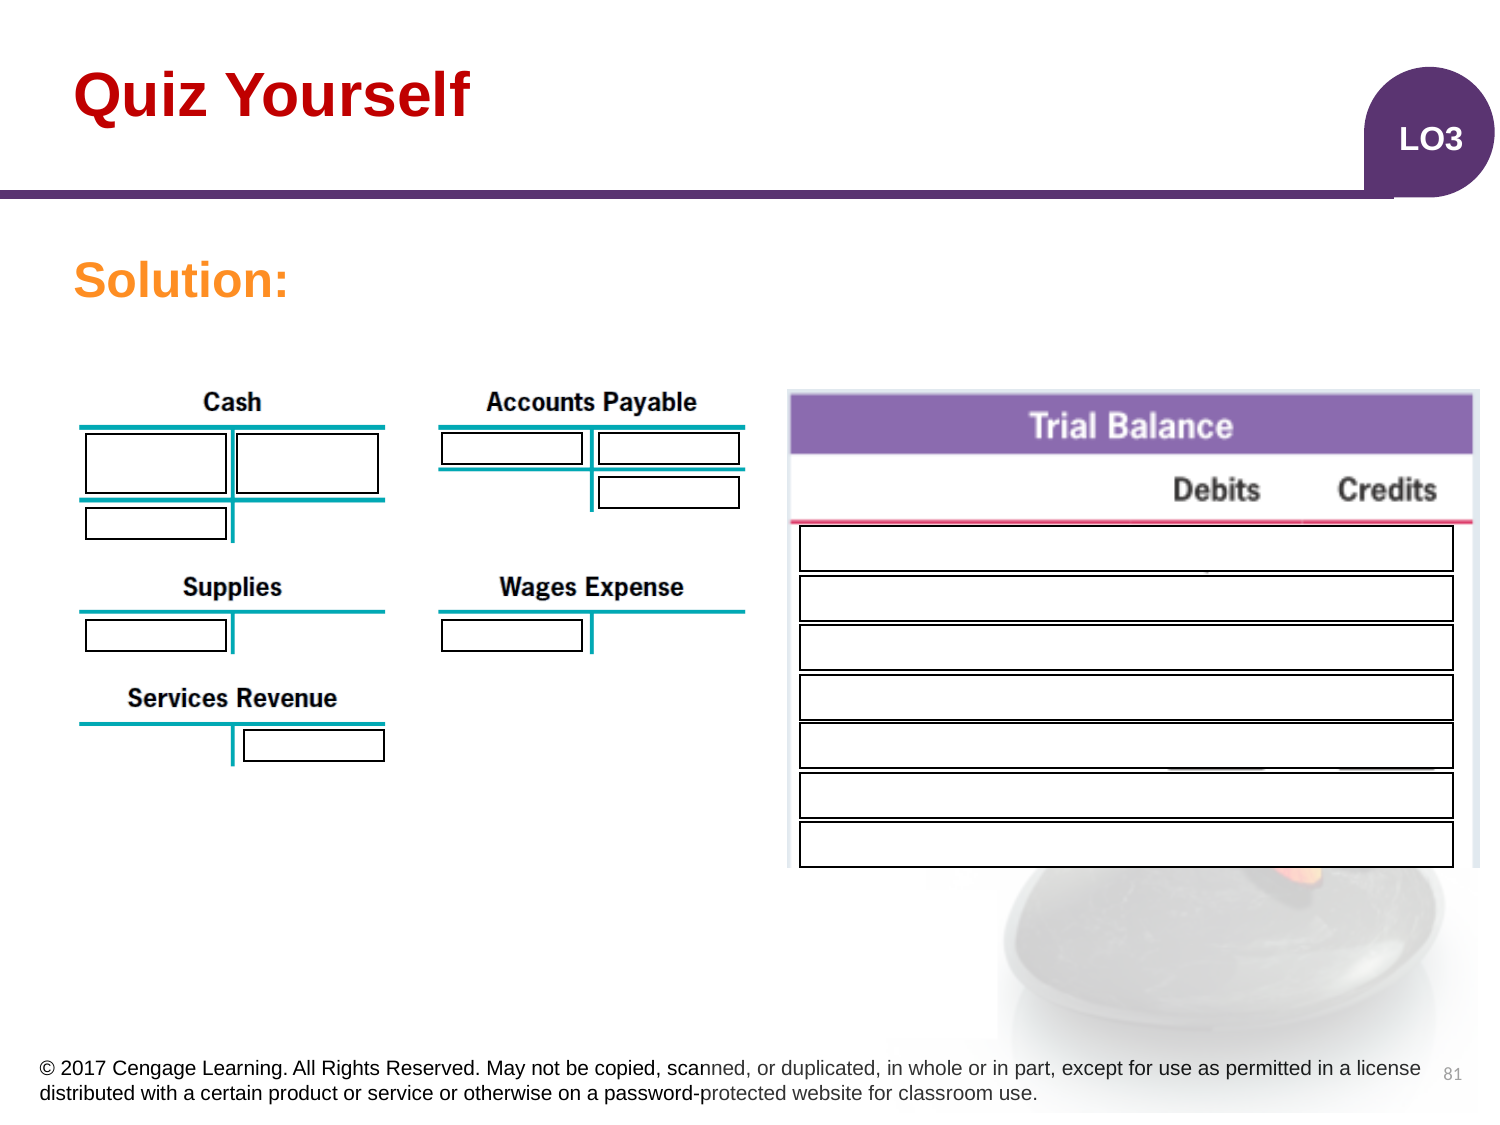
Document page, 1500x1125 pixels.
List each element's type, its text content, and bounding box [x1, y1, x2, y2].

picture [1011, 1089, 1020, 1100]
picture [998, 1064, 1007, 1075]
picture [1128, 1060, 1134, 1075]
picture [1026, 1064, 1037, 1075]
picture [853, 1064, 863, 1075]
picture [1095, 1064, 1105, 1075]
picture [1074, 1064, 1083, 1075]
picture [886, 1089, 892, 1100]
picture [845, 1087, 851, 1100]
picture [764, 1089, 774, 1100]
picture [908, 1064, 923, 1075]
picture [734, 1060, 743, 1075]
picture [808, 1089, 818, 1100]
picture [892, 1064, 901, 1075]
picture [793, 1064, 802, 1075]
picture [74, 377, 761, 778]
picture [999, 1089, 1008, 1100]
slide_number 81 [1139, 1042, 1478, 1103]
picture [1117, 1062, 1123, 1075]
picture [723, 1064, 733, 1075]
picture [719, 1089, 729, 1100]
picture [805, 1064, 815, 1079]
picture [792, 1089, 807, 1100]
picture [924, 1060, 933, 1075]
picture [730, 1087, 736, 1100]
picture [712, 1064, 721, 1075]
picture [1062, 1064, 1072, 1075]
picture [1106, 1064, 1116, 1079]
picture [757, 1087, 763, 1100]
picture [953, 1089, 963, 1100]
picture [936, 1089, 945, 1100]
picture [787, 389, 1480, 868]
picture [1021, 1089, 1031, 1100]
picture [914, 1089, 934, 1100]
picture [831, 1089, 840, 1100]
picture [782, 1060, 791, 1075]
list Solution: [58, 240, 1439, 1014]
picture [875, 1089, 885, 1100]
picture [952, 1064, 962, 1075]
picture [1135, 1064, 1139, 1075]
picture [980, 1064, 986, 1075]
picture [864, 1060, 873, 1075]
title Quiz Yourself [58, 40, 1365, 152]
picture [1015, 1064, 1025, 1079]
picture [704, 1064, 709, 1075]
picture [1084, 1064, 1093, 1075]
picture [748, 1089, 757, 1100]
picture [736, 1089, 746, 1100]
picture [852, 1089, 862, 1100]
text_box LO3 [1384, 110, 1479, 165]
picture [976, 1089, 991, 1100]
picture [758, 1064, 768, 1075]
picture [868, 1085, 874, 1100]
picture [899, 1089, 908, 1100]
picture [946, 1089, 952, 1100]
picture [704, 1089, 711, 1100]
picture [825, 1064, 834, 1075]
picture [965, 1089, 975, 1100]
picture [776, 1085, 785, 1100]
picture [819, 1085, 829, 1100]
picture [936, 1064, 946, 1075]
picture [846, 1062, 852, 1075]
picture [836, 1064, 847, 1075]
picture [1038, 1062, 1050, 1075]
picture [712, 1089, 718, 1100]
picture [769, 1064, 775, 1075]
picture [969, 1064, 979, 1075]
